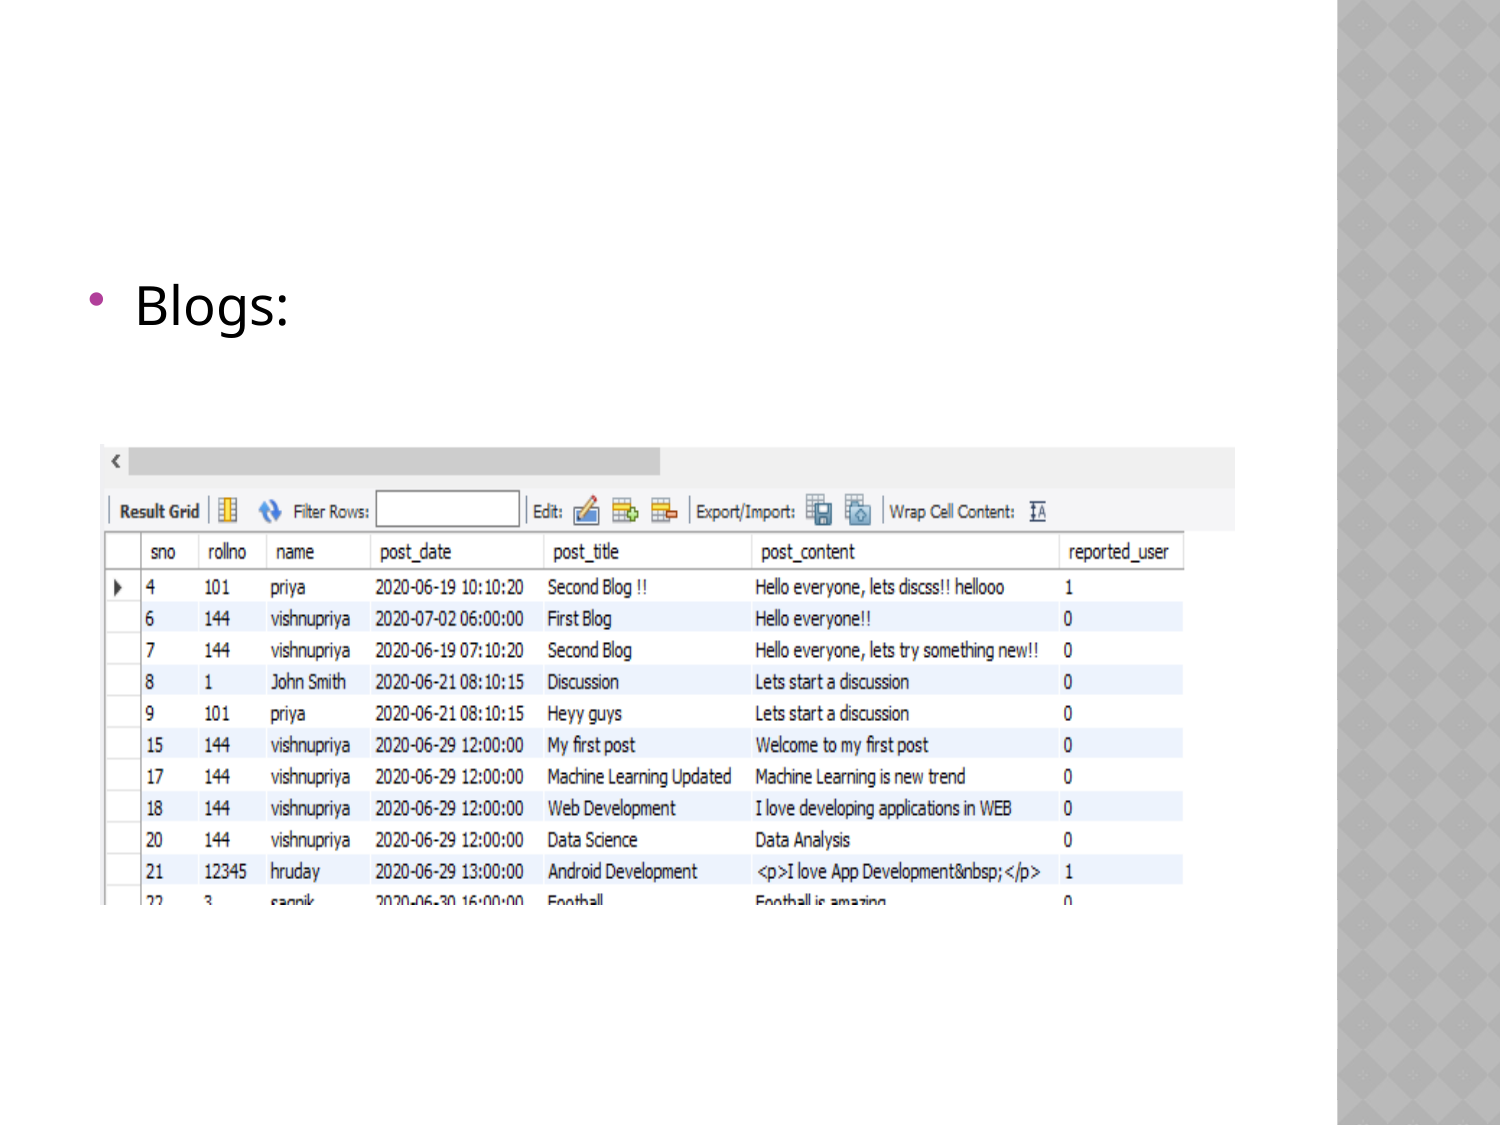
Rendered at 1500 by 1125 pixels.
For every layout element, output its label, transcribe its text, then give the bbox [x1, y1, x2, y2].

picture [99, 443, 1235, 906]
list Blogs: [75, 264, 1263, 1059]
